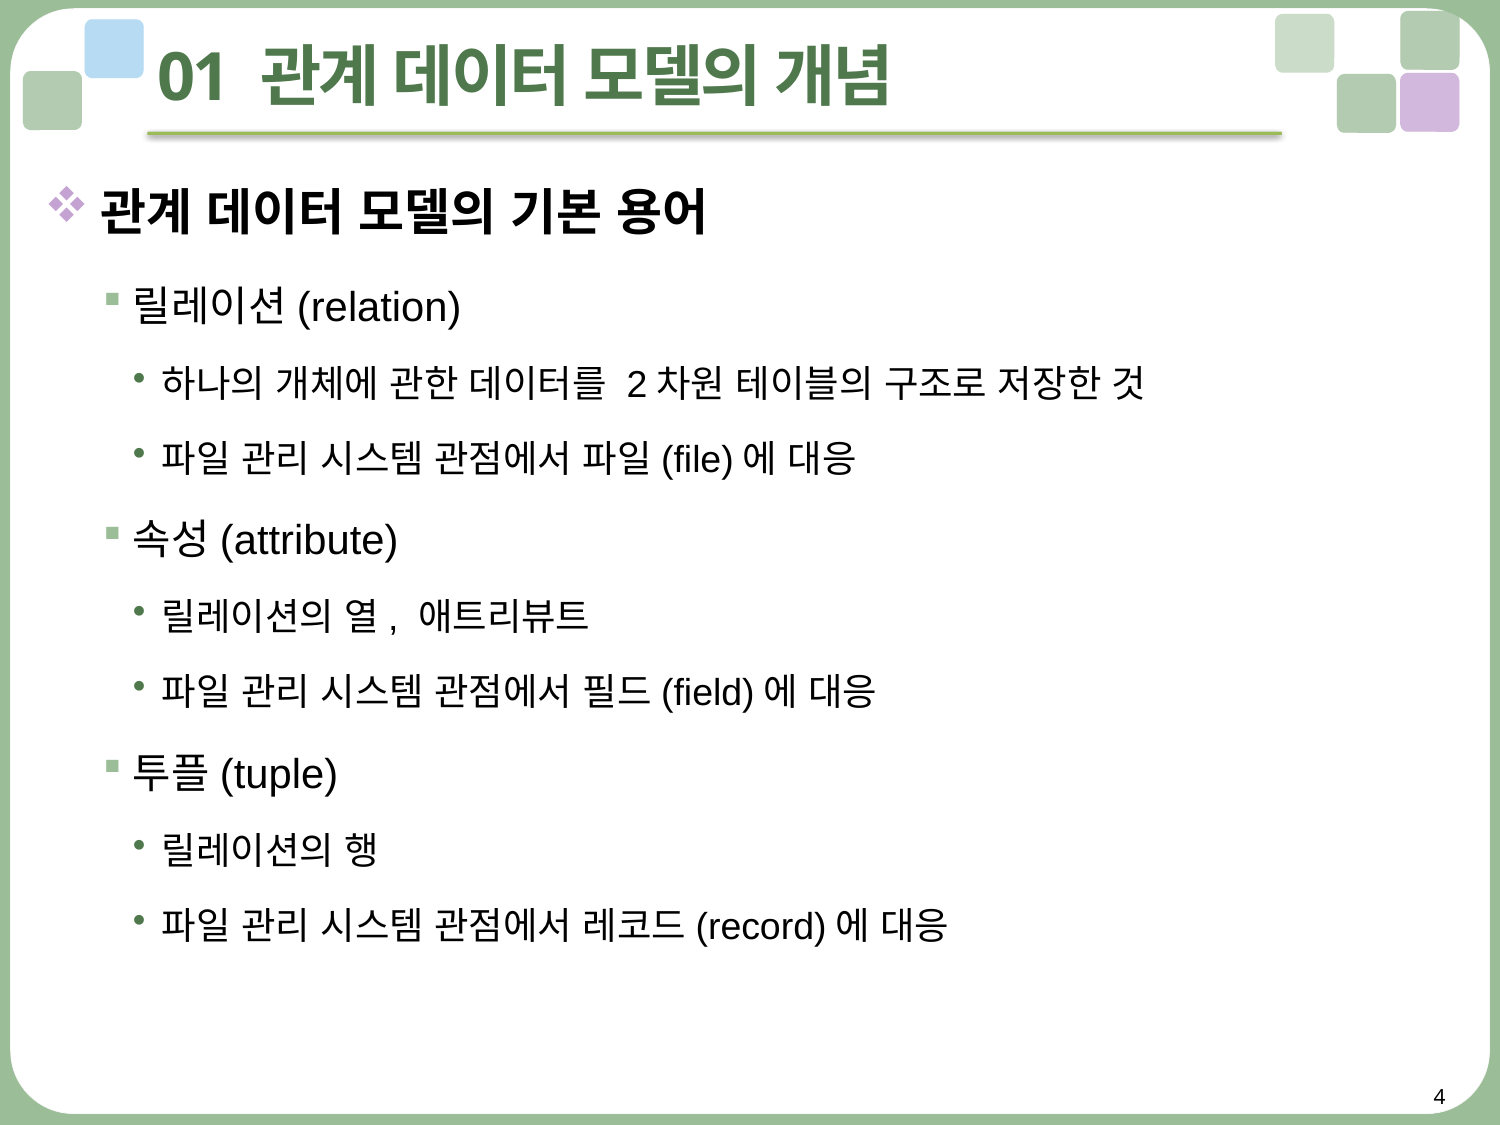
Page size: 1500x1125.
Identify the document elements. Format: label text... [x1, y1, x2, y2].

list 관계 데이터 모델의 기본 용어 릴레이션(relation) 하나의 개체에 관한 데이터를 2차원 테이블의 구조로 저장한 것 파일 관리 시스템 관점에서 파일(file)에 대응 속성(attribute) 릴레이션의 열, 애트리뷰트 파일 관리 시스템 관점에서 필드(field)에 대응 투플(tuple) 릴레이션의 행 파일 관리 시스템 관점에서 레코드(record)에 대응 [29, 172, 1459, 1083]
title 01 관계 데이터 모델의 개념 [142, 25, 1459, 123]
picture [0, 0, 1500, 1125]
